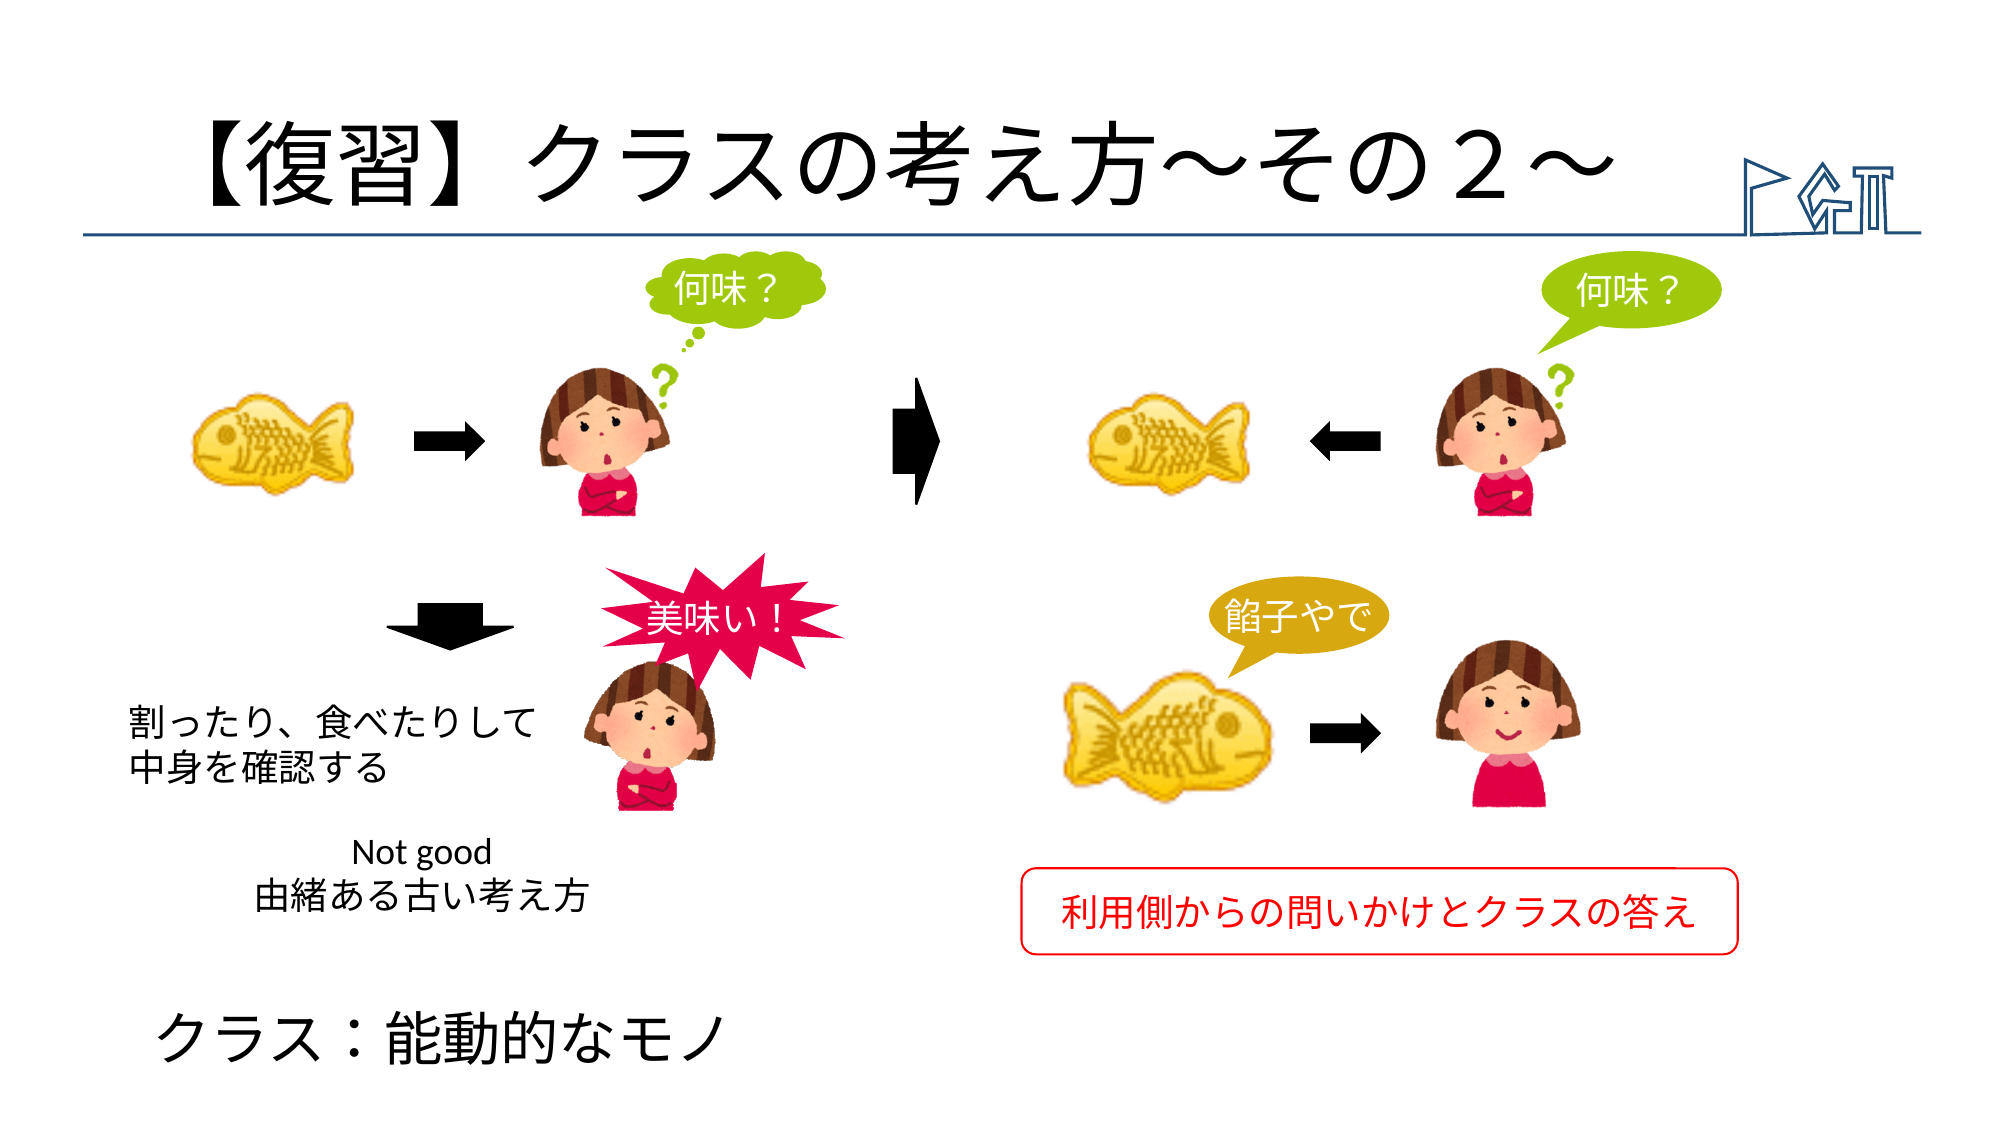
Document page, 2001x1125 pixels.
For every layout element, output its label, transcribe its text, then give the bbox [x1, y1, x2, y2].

text_box 利用側からの問いかけとクラスの答え [1020, 867, 1739, 956]
text_box Not good 由緒ある古い考え方 [238, 820, 606, 925]
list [528, 359, 681, 522]
text_box [414, 421, 486, 462]
title 【復習】クラスの考え方～その２～ [137, 59, 1863, 278]
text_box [893, 251, 1722, 522]
text_box クラス：能動的なモノ [137, 1003, 845, 1101]
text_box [1044, 576, 1594, 814]
picture [176, 379, 371, 502]
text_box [114, 552, 845, 816]
text_box 何味？ [643, 249, 828, 354]
